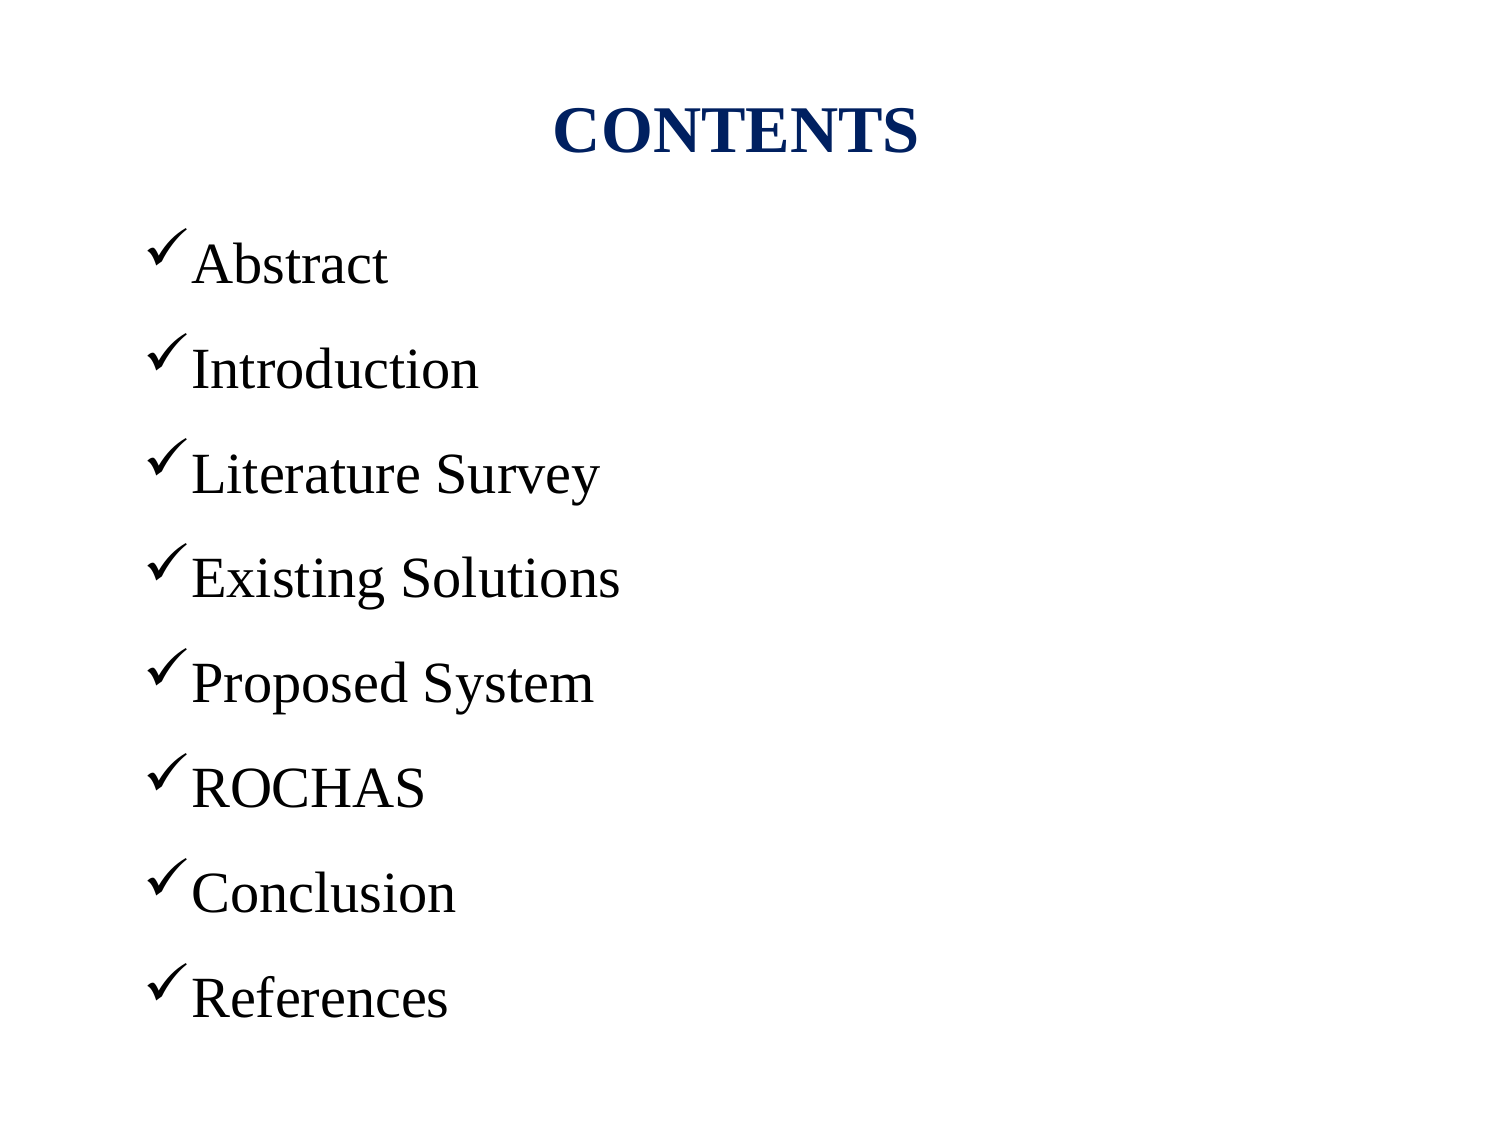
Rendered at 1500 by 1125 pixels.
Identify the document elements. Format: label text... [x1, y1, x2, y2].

text_box Abstract Introduction Literature Survey Existing Solutions Proposed System ROCHAS Conclusion References [53, 0, 1500, 1125]
